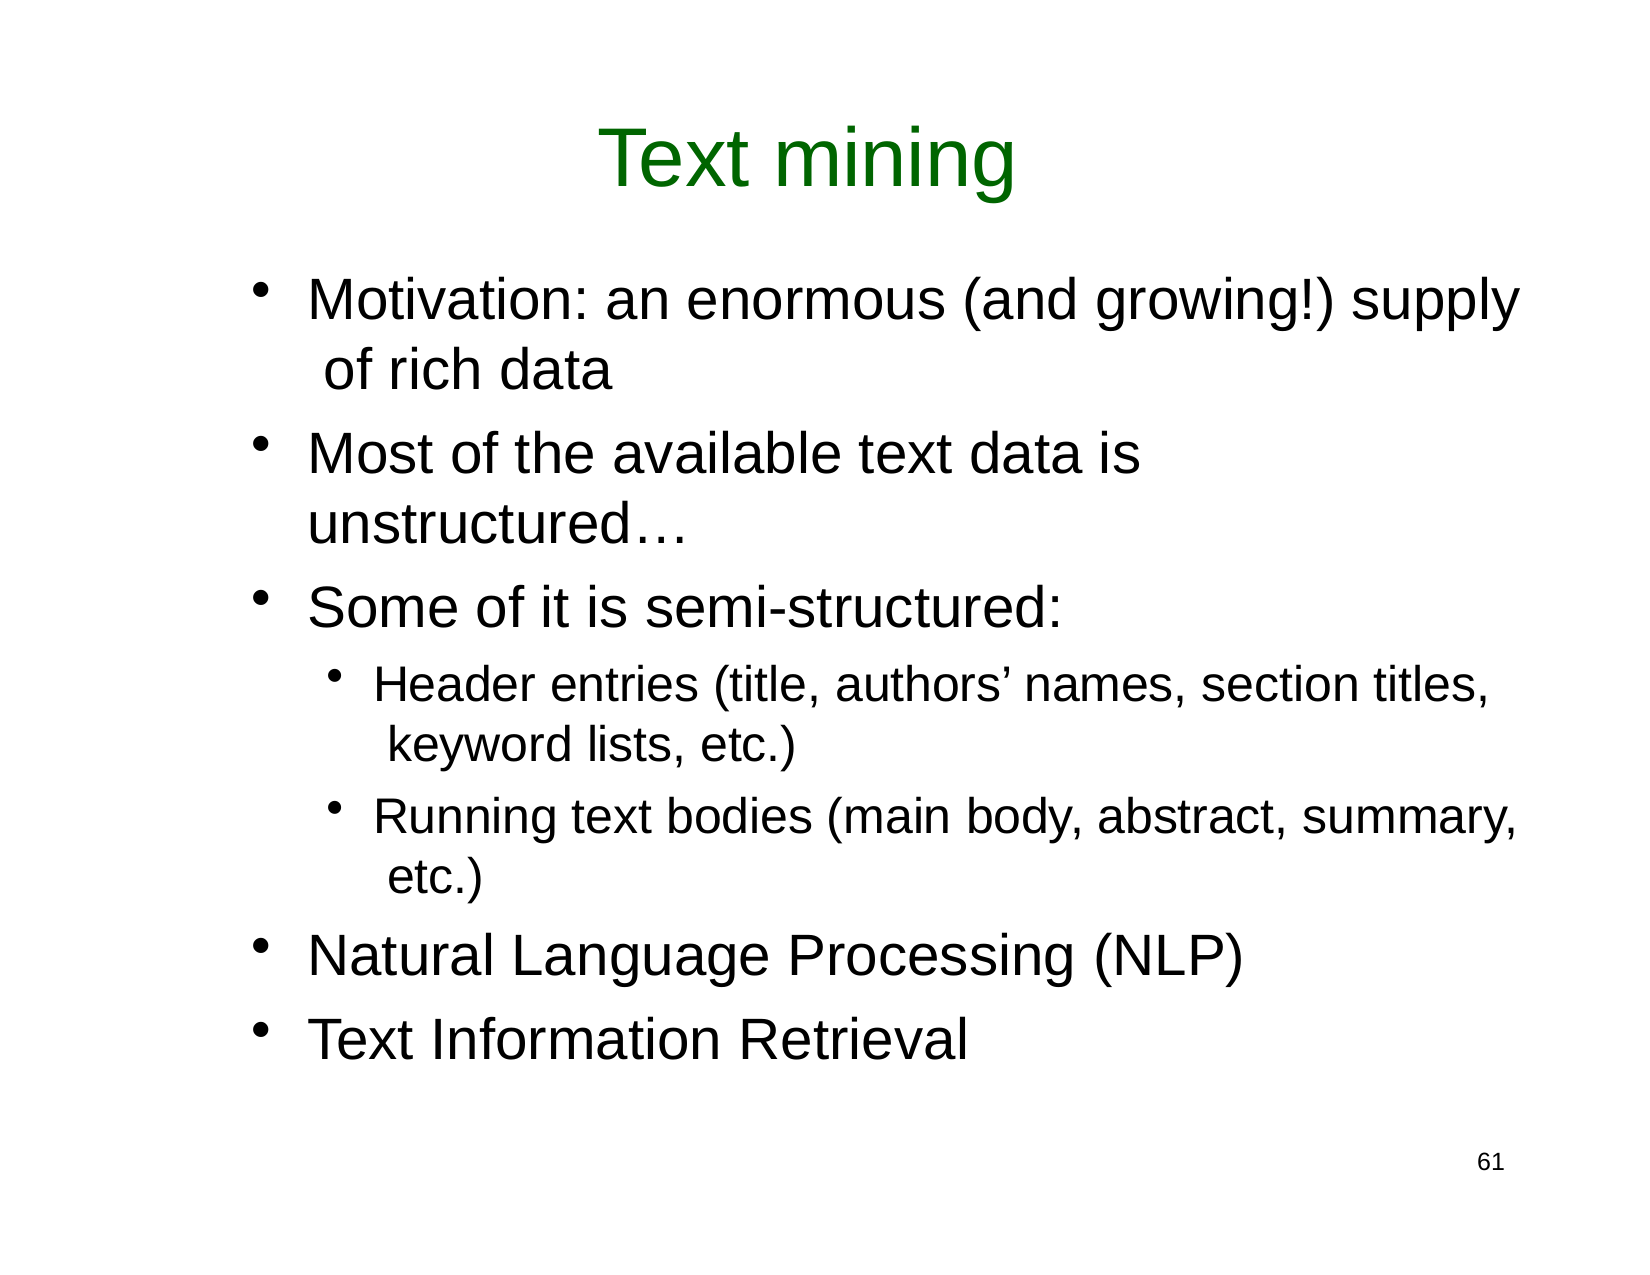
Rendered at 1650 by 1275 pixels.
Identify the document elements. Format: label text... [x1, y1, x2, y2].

slide_number 60 [1472, 1146, 1510, 1275]
title Text mining [595, 100, 1030, 259]
text_box Motivation: an enormous (and growing!) supply of rich data Most of the available text data is unstructured… Some of it is semi-structured: Header entries (title, authors’ names, section titles, keyword lists, etc.) Running text bodies (main body, abstract, summary, etc.) Natural Language Processing (NLP) Text Information Retrieval [249, 259, 1544, 1072]
